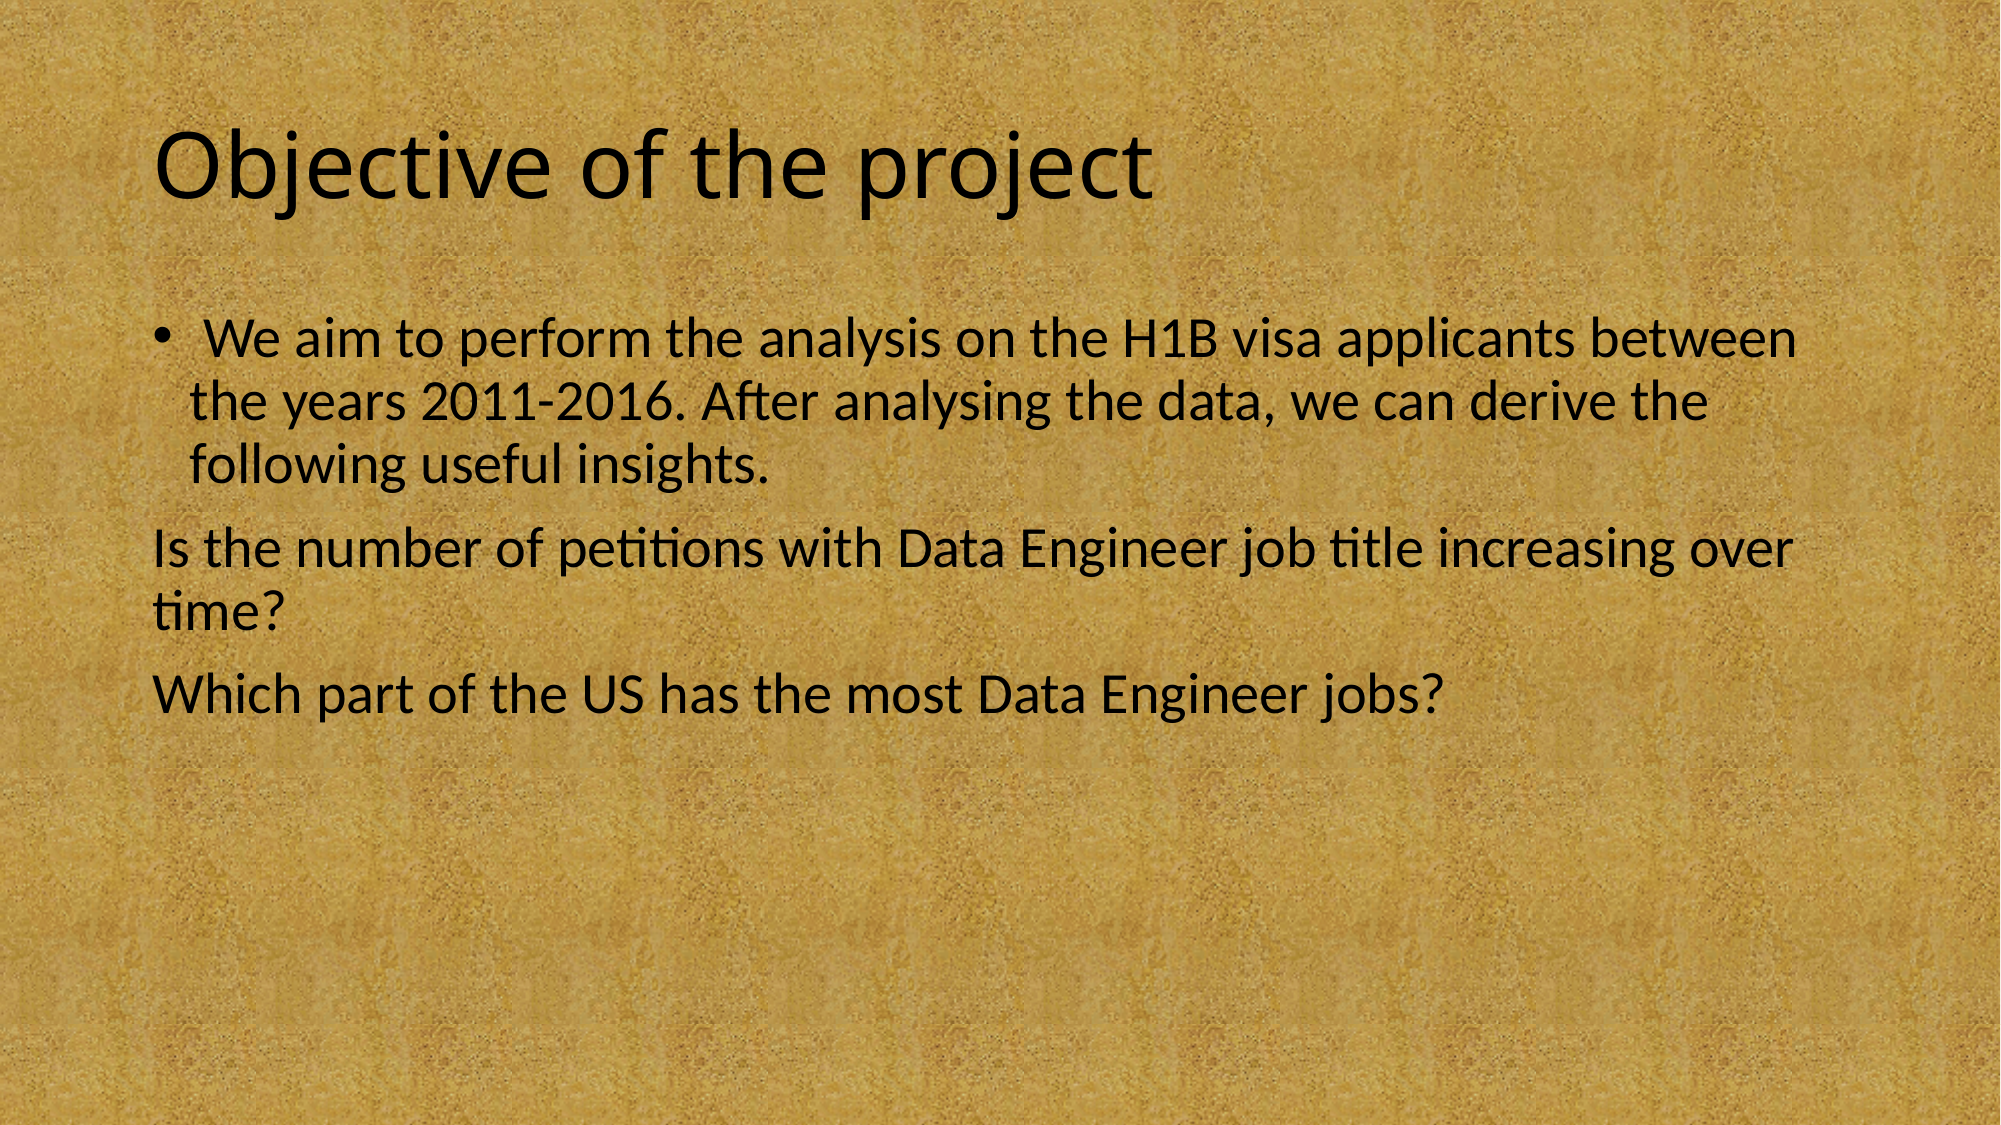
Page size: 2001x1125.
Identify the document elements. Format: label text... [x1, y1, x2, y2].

list We aim to perform the analysis on the H1B visa applicants between the years 2011-2016. After analysing the data, we can derive the following useful insights. Is the number of petitions with Data Engineer job title increasing over time? Which part of the US has the most Data Engineer jobs? [137, 299, 1863, 1014]
title Objective of the project [137, 59, 1863, 278]
picture [0, 0, 2001, 1125]
